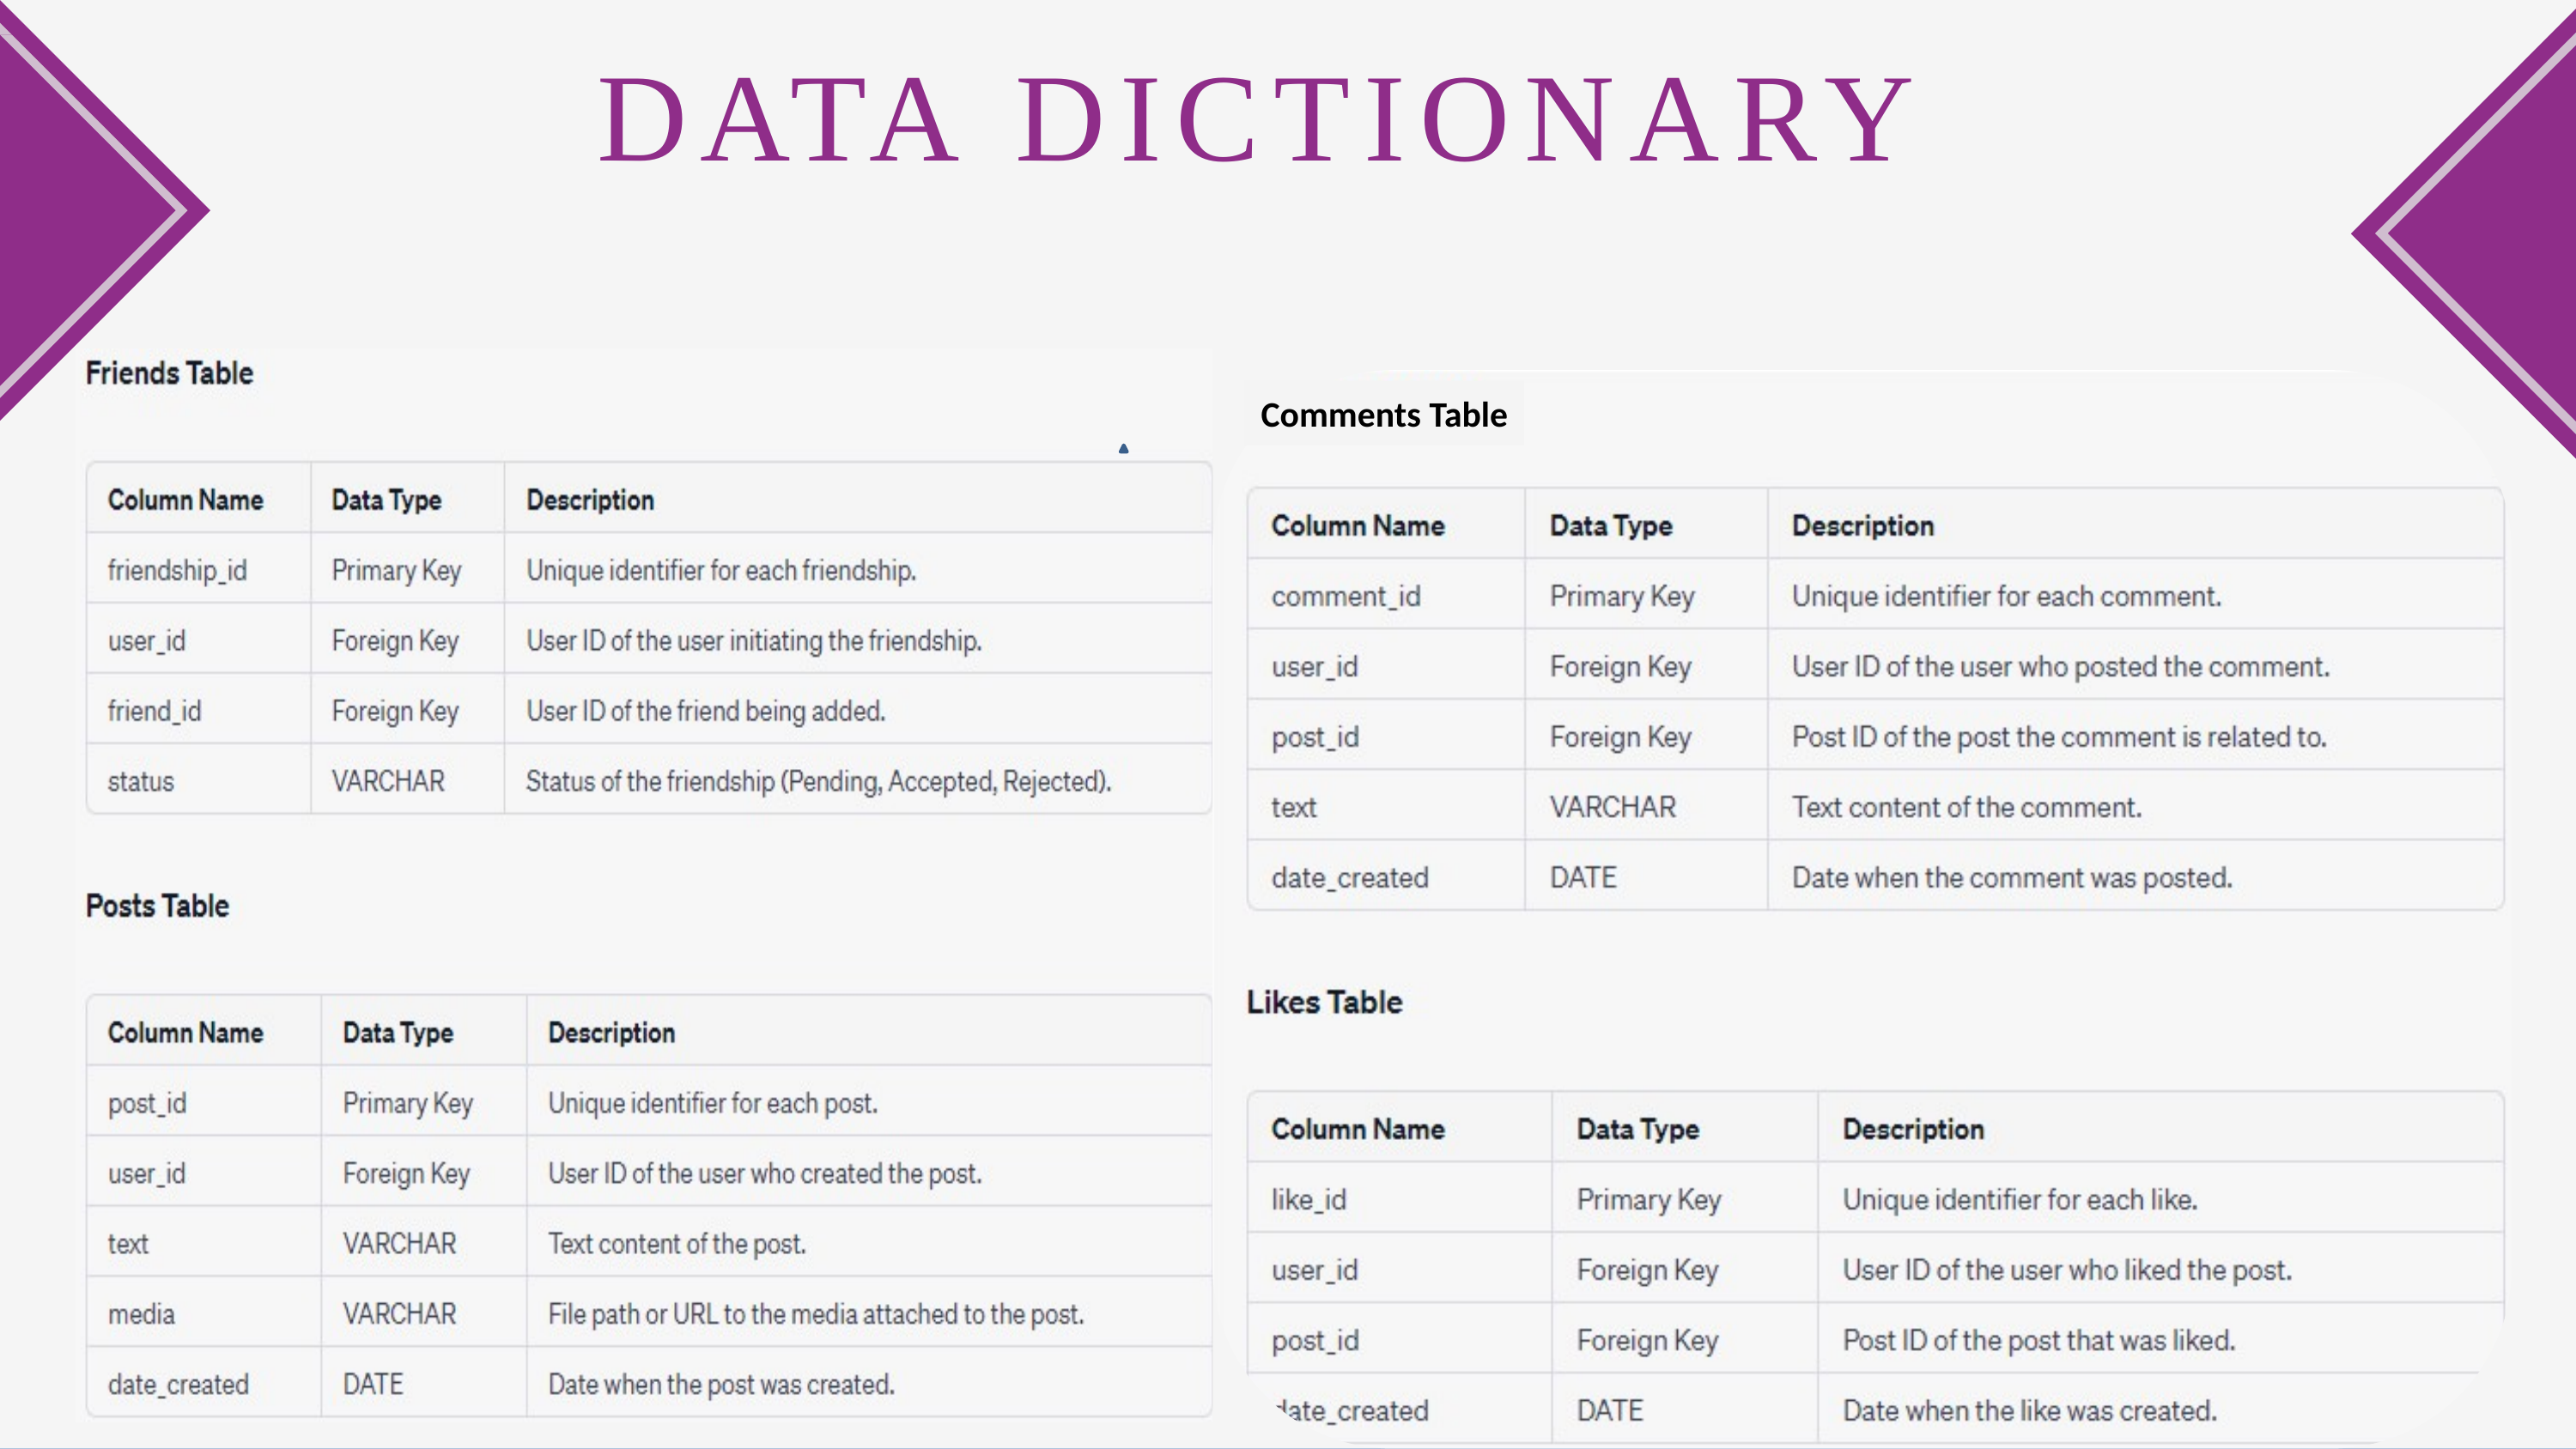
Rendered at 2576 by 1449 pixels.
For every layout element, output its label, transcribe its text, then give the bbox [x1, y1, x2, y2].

title DATA DICTIONARY [595, 33, 1966, 278]
picture [75, 348, 2512, 1449]
